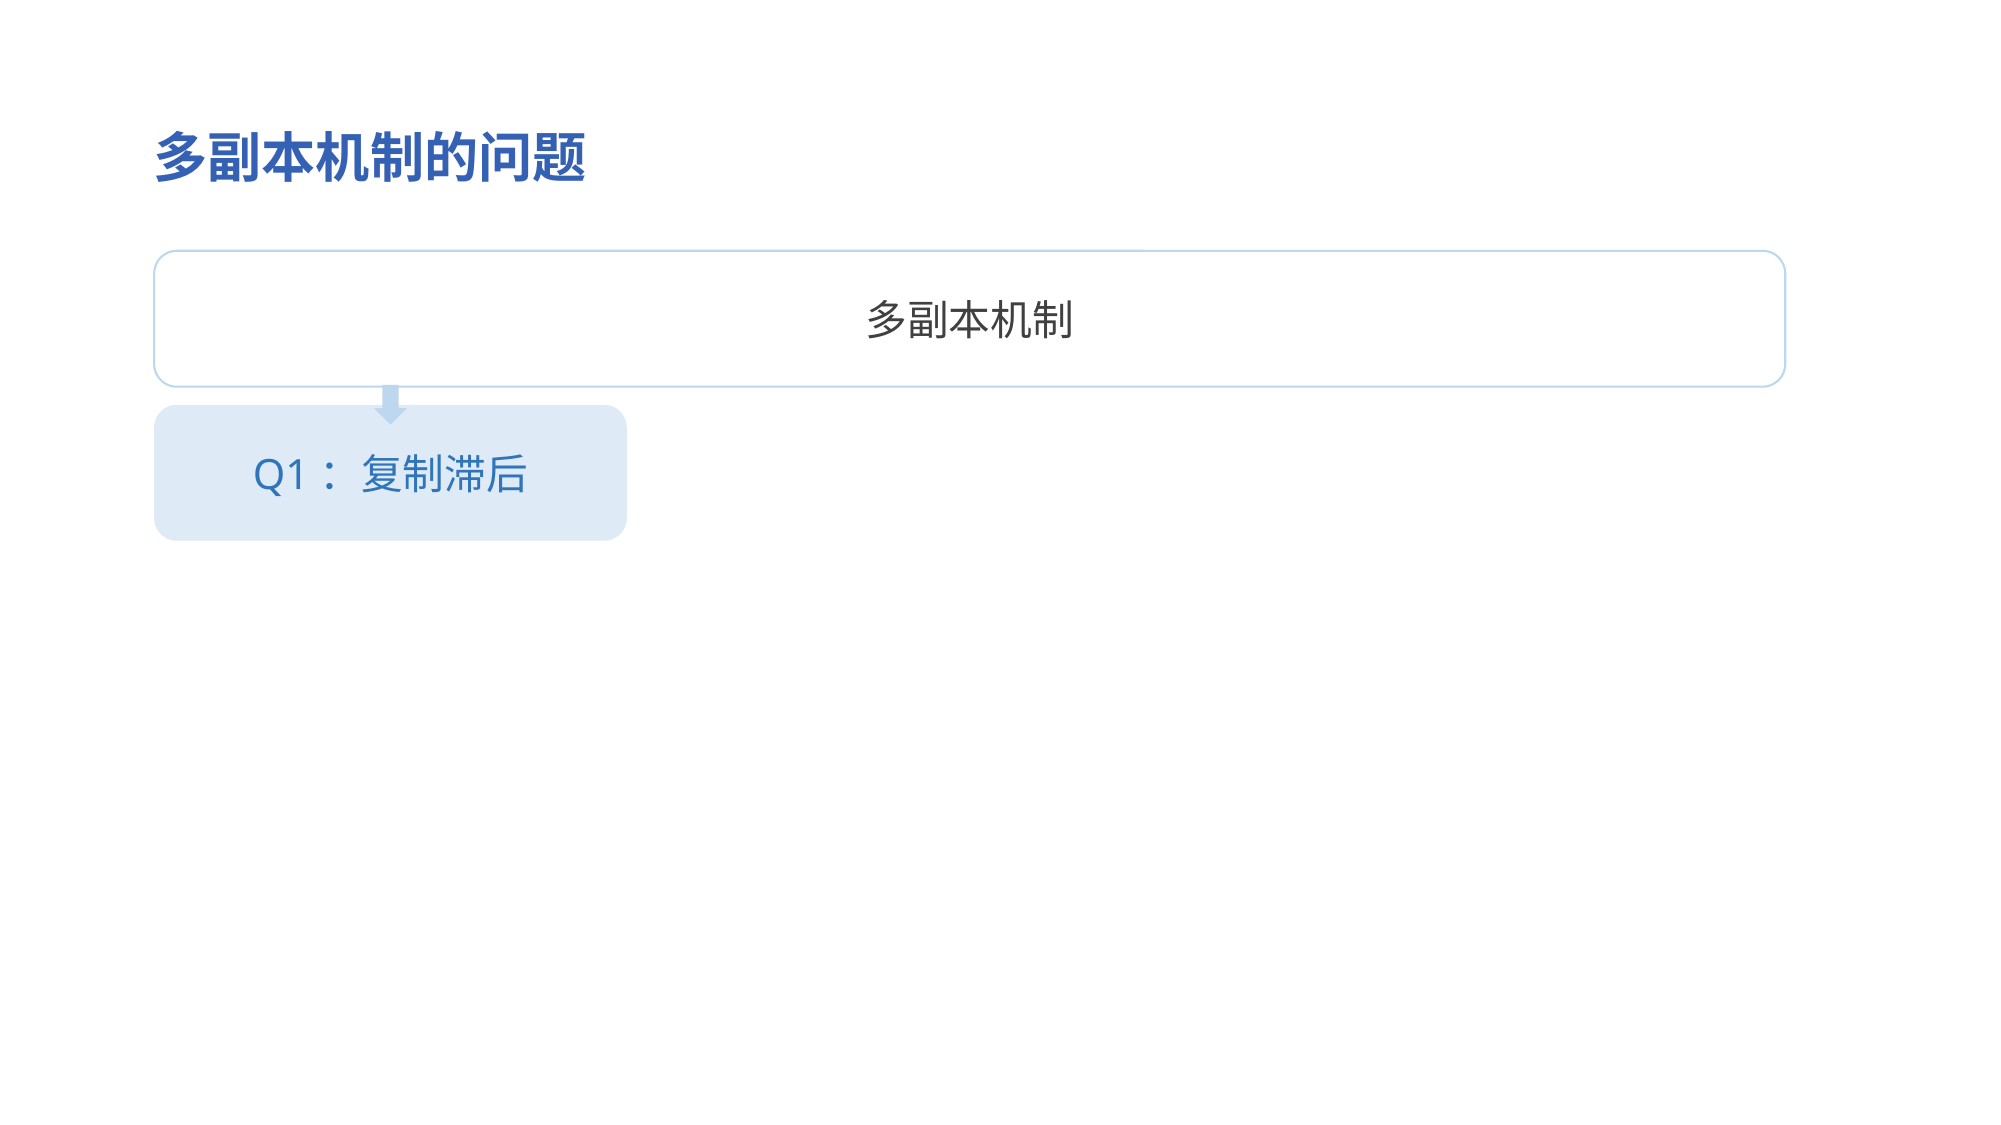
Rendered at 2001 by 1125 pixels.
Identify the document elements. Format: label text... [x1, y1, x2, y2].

text_box 多副本机制 [153, 249, 1787, 388]
text_box 多副本机制的问题 [138, 115, 1762, 196]
text_box Q1：复制滞后 [153, 403, 628, 542]
text_box [371, 383, 410, 427]
